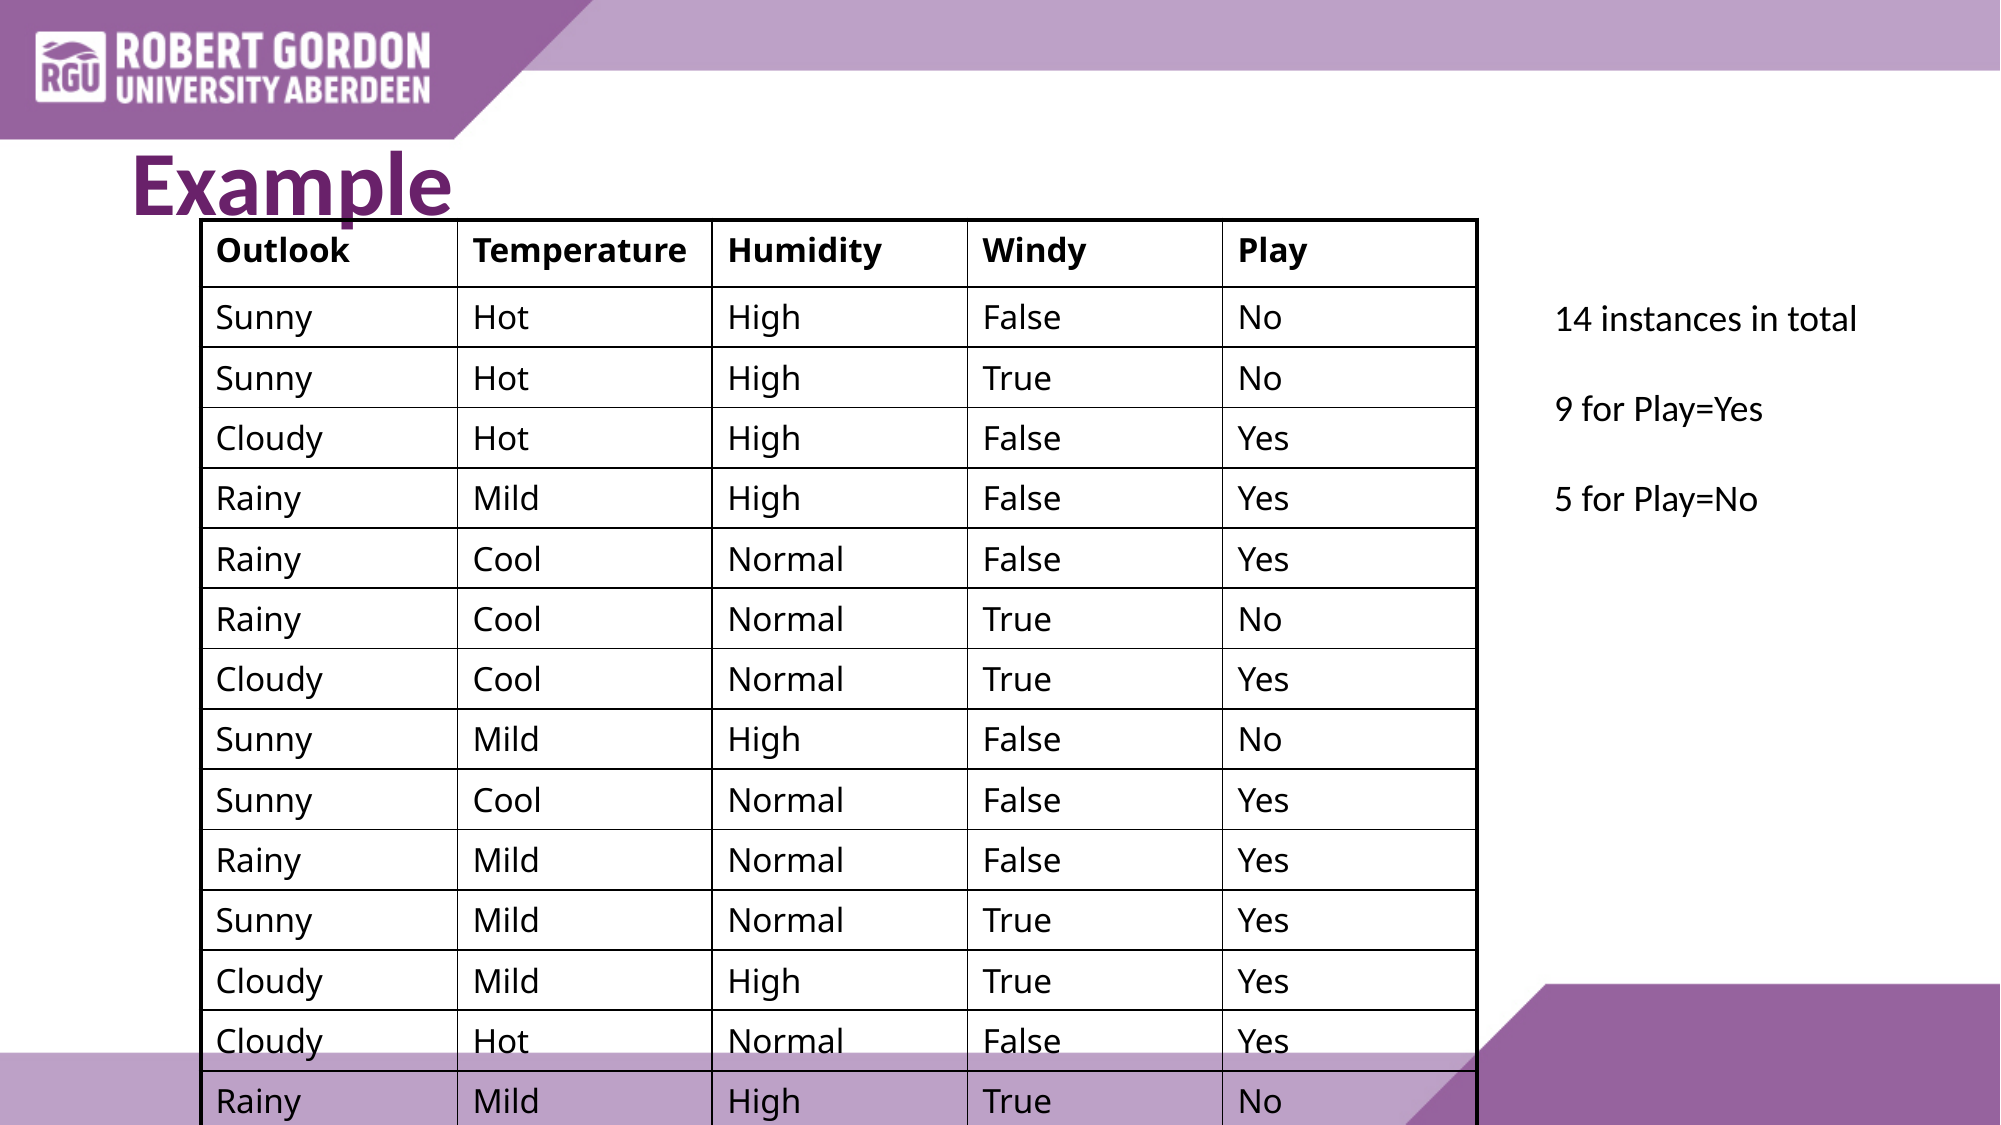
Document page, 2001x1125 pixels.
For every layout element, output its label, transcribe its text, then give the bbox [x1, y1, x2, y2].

table_cell Mild [458, 830, 711, 889]
table_cell Hot [458, 1011, 711, 1070]
table_cell Mild [458, 891, 711, 949]
table_cell Cloudy [203, 408, 457, 467]
table_cell False [968, 1011, 1222, 1070]
table_cell True [968, 649, 1222, 708]
table_cell True [968, 589, 1222, 648]
table_cell Sunny [203, 348, 457, 407]
table_header Humidity [713, 222, 967, 286]
table_cell Cool [458, 529, 711, 587]
table_cell Normal [713, 1011, 967, 1070]
table_cell True [968, 891, 1222, 949]
table_cell No [1223, 348, 1475, 407]
table_cell Normal [713, 830, 967, 889]
table_cell Rainy [203, 1072, 457, 1125]
table_cell No [1223, 288, 1475, 346]
text_box 14 instances in total 9 for Play=Yes 5 for Play=No [1539, 286, 1873, 527]
table_cell High [713, 951, 967, 1009]
table_cell Cool [458, 770, 711, 829]
table_cell Normal [713, 891, 967, 949]
table_cell No [1223, 589, 1475, 648]
table_cell Rainy [203, 469, 457, 527]
table_cell Normal [713, 649, 967, 708]
table_cell Sunny [203, 770, 457, 829]
table_cell Yes [1223, 469, 1475, 527]
table_cell True [968, 348, 1222, 407]
table_cell Mild [458, 1072, 711, 1125]
table_cell Hot [458, 348, 711, 407]
table_cell True [968, 951, 1222, 1009]
table_cell Cloudy [203, 951, 457, 1009]
table_cell High [713, 469, 967, 527]
table_cell Rainy [203, 529, 457, 587]
table_cell High [713, 710, 967, 768]
table_cell False [968, 529, 1222, 587]
table_cell High [713, 288, 967, 346]
table_cell High [713, 348, 967, 407]
table_cell Cool [458, 649, 711, 708]
table_cell Hot [458, 408, 711, 467]
title Example [116, 129, 1821, 369]
table_cell Hot [458, 288, 711, 346]
table_cell High [713, 1072, 967, 1125]
table_cell Yes [1223, 891, 1475, 949]
table_header Windy [968, 222, 1222, 286]
table_cell Normal [713, 529, 967, 587]
table_cell No [1223, 1072, 1475, 1125]
table_cell Sunny [203, 891, 457, 949]
table_cell Yes [1223, 649, 1475, 708]
table_cell Mild [458, 469, 711, 527]
table_cell False [968, 770, 1222, 829]
table_cell Yes [1223, 408, 1475, 467]
table_cell Sunny [203, 288, 457, 346]
table_cell False [968, 830, 1222, 889]
table_cell Mild [458, 951, 711, 1009]
table_cell Sunny [203, 710, 457, 768]
table_cell Normal [713, 589, 967, 648]
table_cell False [968, 408, 1222, 467]
table_cell No [1223, 710, 1475, 768]
table_cell Yes [1223, 770, 1475, 829]
table_cell Mild [458, 710, 711, 768]
table_cell Cloudy [203, 1011, 457, 1070]
table_cell Cool [458, 589, 711, 648]
table_cell Yes [1223, 830, 1475, 889]
picture [0, 0, 2000, 1125]
table_cell Normal [713, 770, 967, 829]
table_cell Yes [1223, 1011, 1475, 1070]
table_header Outlook [203, 222, 457, 286]
table_cell Rainy [203, 589, 457, 648]
table_cell False [968, 288, 1222, 346]
table_cell False [968, 469, 1222, 527]
table_cell Yes [1223, 951, 1475, 1009]
table_cell High [713, 408, 967, 467]
table_cell False [968, 710, 1222, 768]
table_header Temperature [458, 222, 711, 286]
table_cell Cloudy [203, 649, 457, 708]
table_cell Rainy [203, 830, 457, 889]
table_cell Yes [1223, 529, 1475, 587]
table_header Play [1223, 222, 1475, 286]
table_cell True [968, 1072, 1222, 1125]
